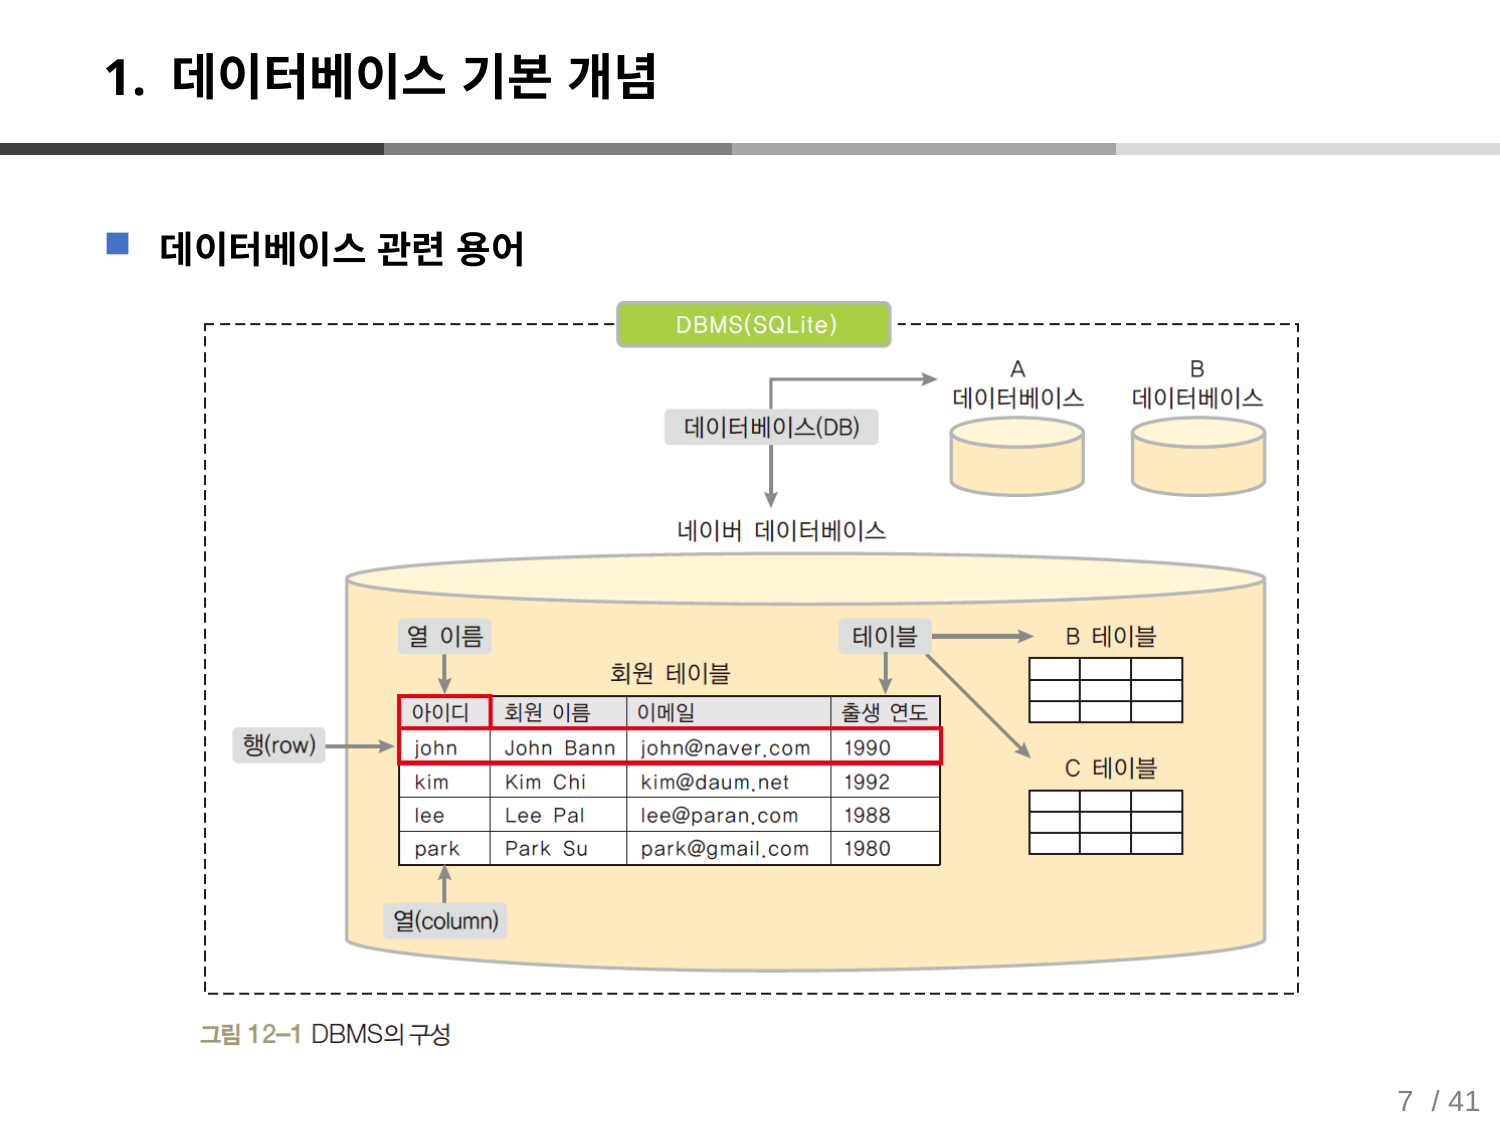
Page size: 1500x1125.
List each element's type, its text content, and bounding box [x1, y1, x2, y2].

list 데이터베이스 관련 용어 [88, 196, 1436, 1083]
picture [198, 298, 1302, 1048]
title 1. 데이터베이스 기본 개념 [88, 30, 1211, 121]
